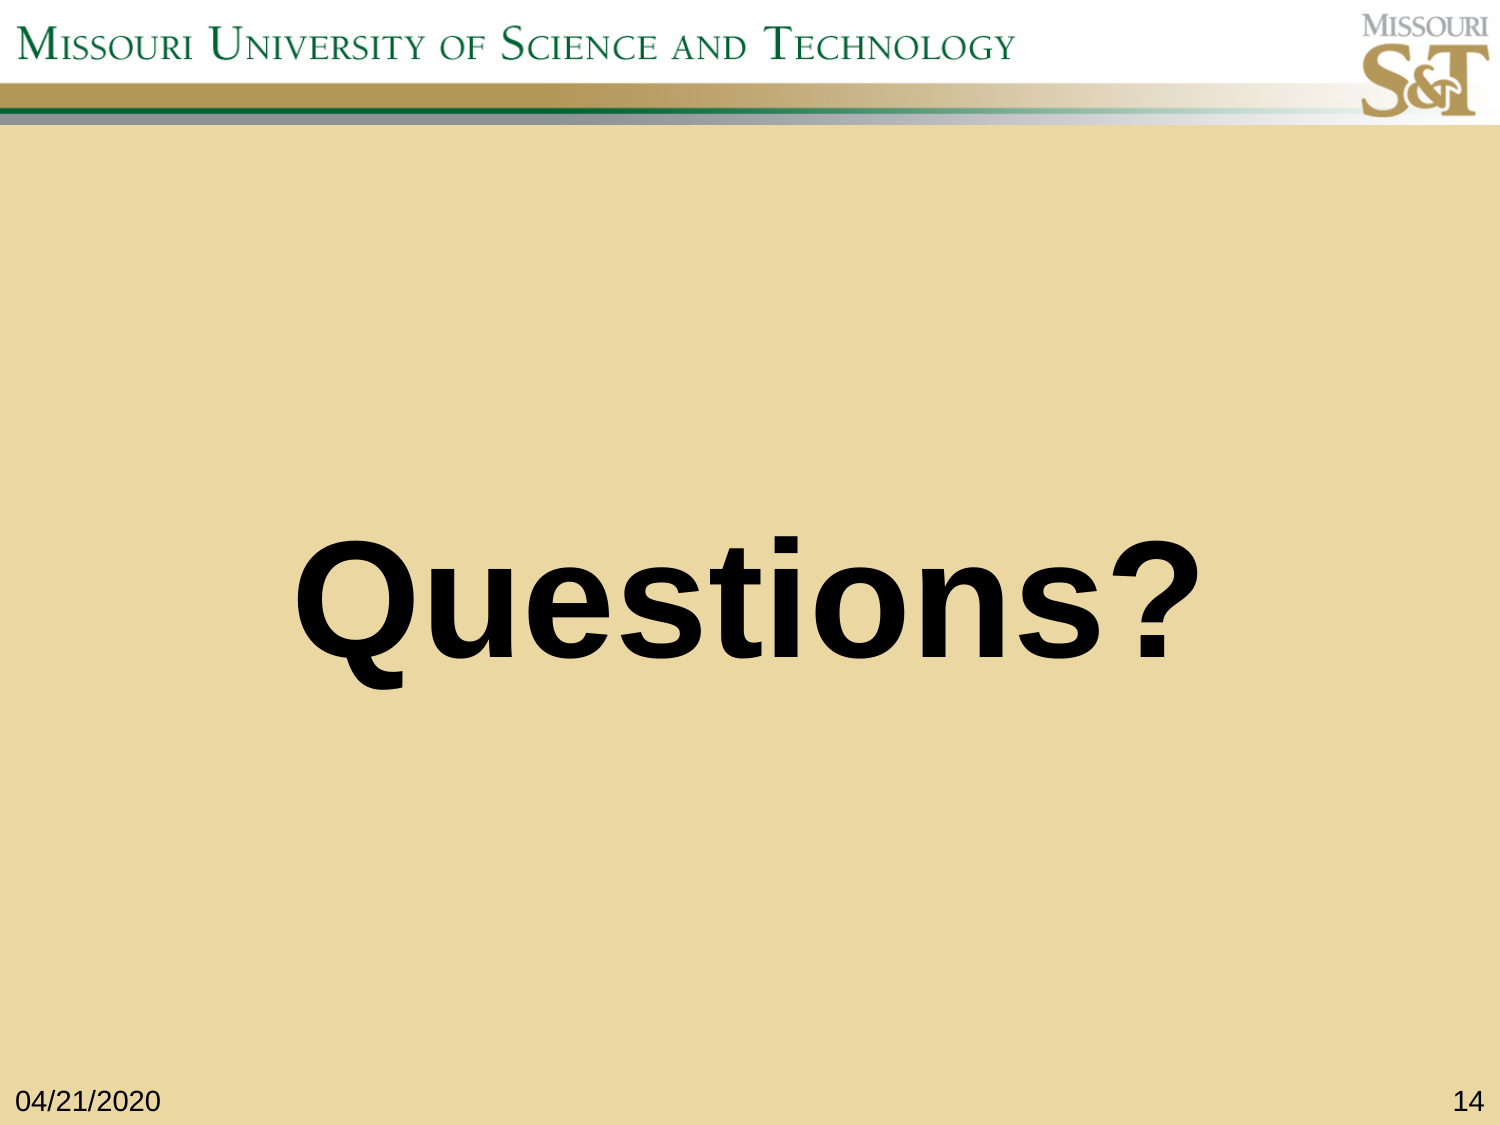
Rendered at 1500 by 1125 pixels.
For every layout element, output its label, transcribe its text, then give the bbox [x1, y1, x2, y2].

slide_number 14 [1187, 1074, 1500, 1125]
picture [0, 0, 1500, 125]
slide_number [0, 1074, 313, 1125]
list Questions? [112, 249, 1388, 1051]
